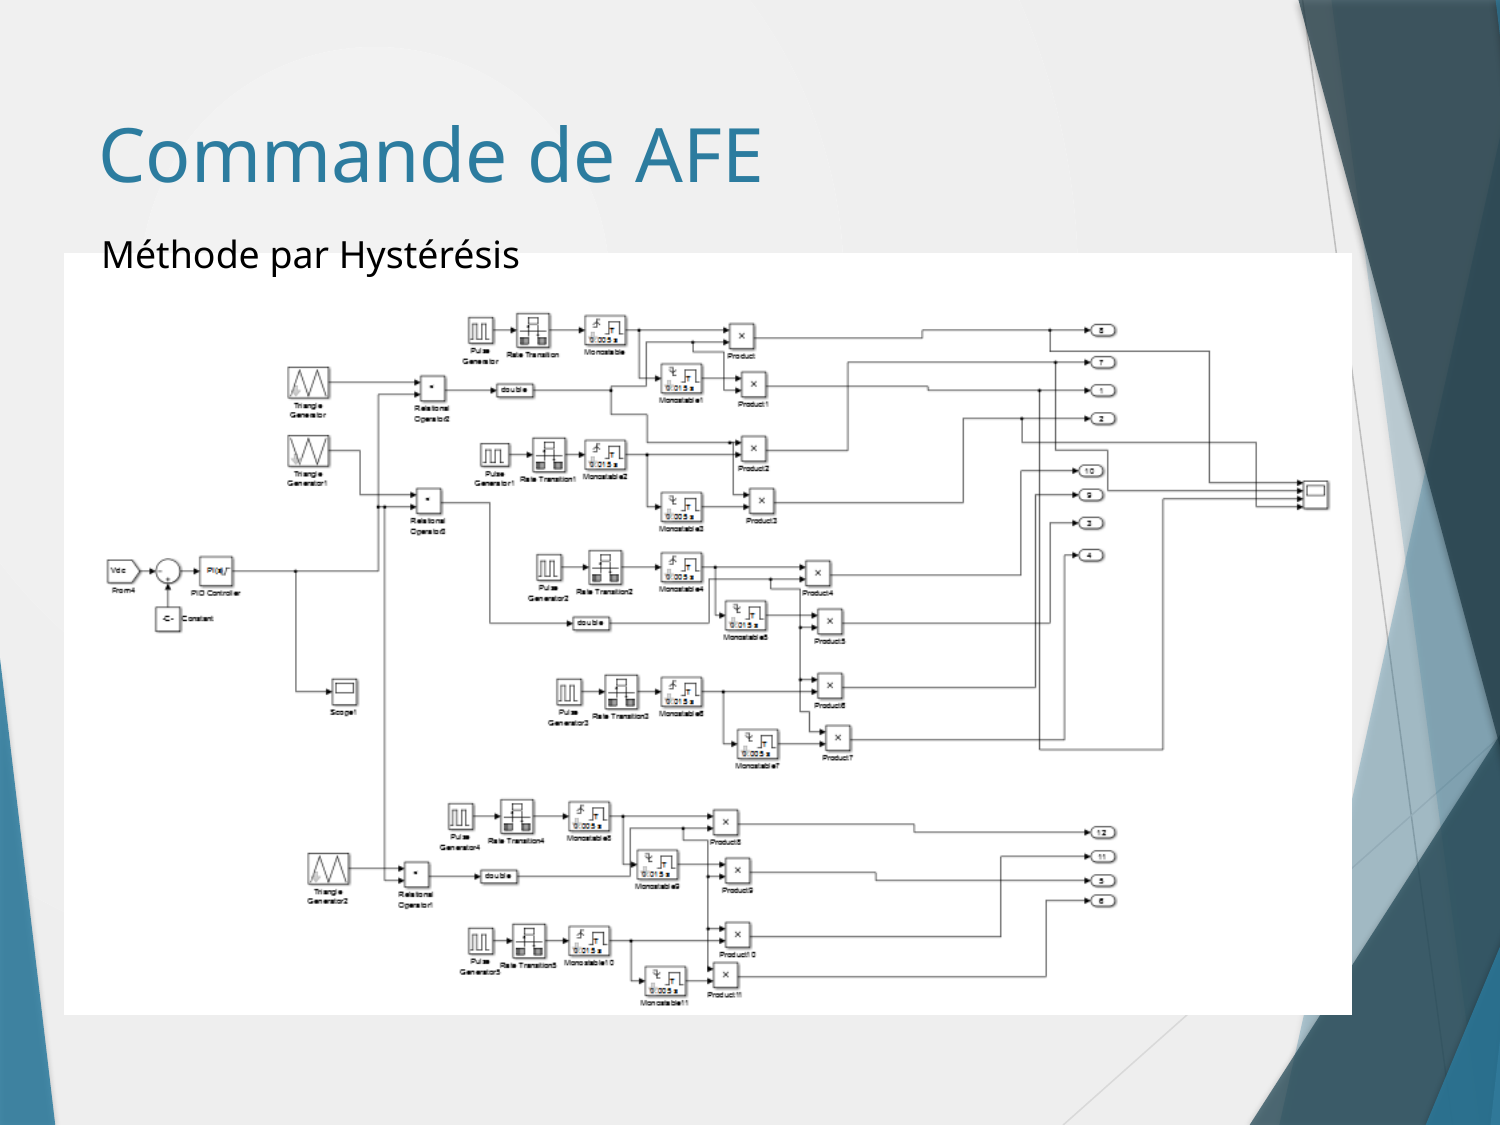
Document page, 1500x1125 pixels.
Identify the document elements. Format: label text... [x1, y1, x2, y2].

title Commande de AFE [83, 99, 1141, 252]
picture [63, 253, 1352, 1015]
text_box Méthode par Hystérésis [86, 223, 536, 252]
